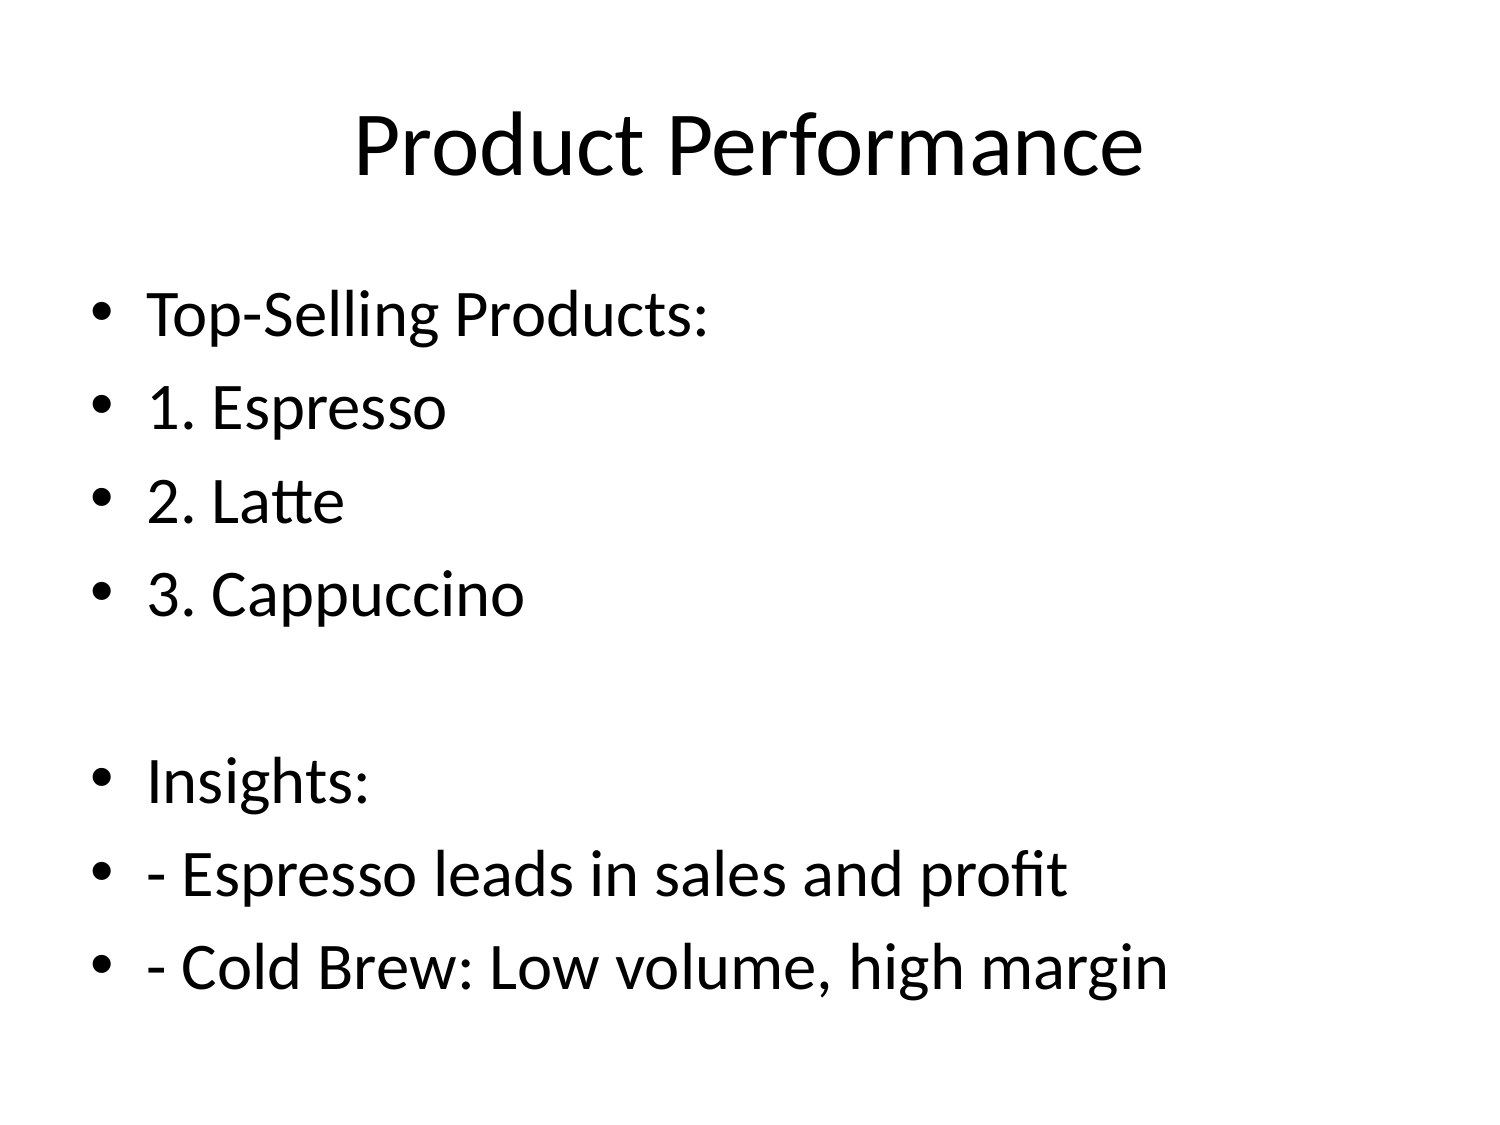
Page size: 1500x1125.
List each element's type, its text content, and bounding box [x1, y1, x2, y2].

list Top-Selling Products: 1. Espresso 2. Latte 3. Cappuccino Insights: - Espresso leads in sales and profit - Cold Brew: Low volume, high margin [75, 262, 1425, 1005]
title Product Performance [75, 45, 1425, 233]
